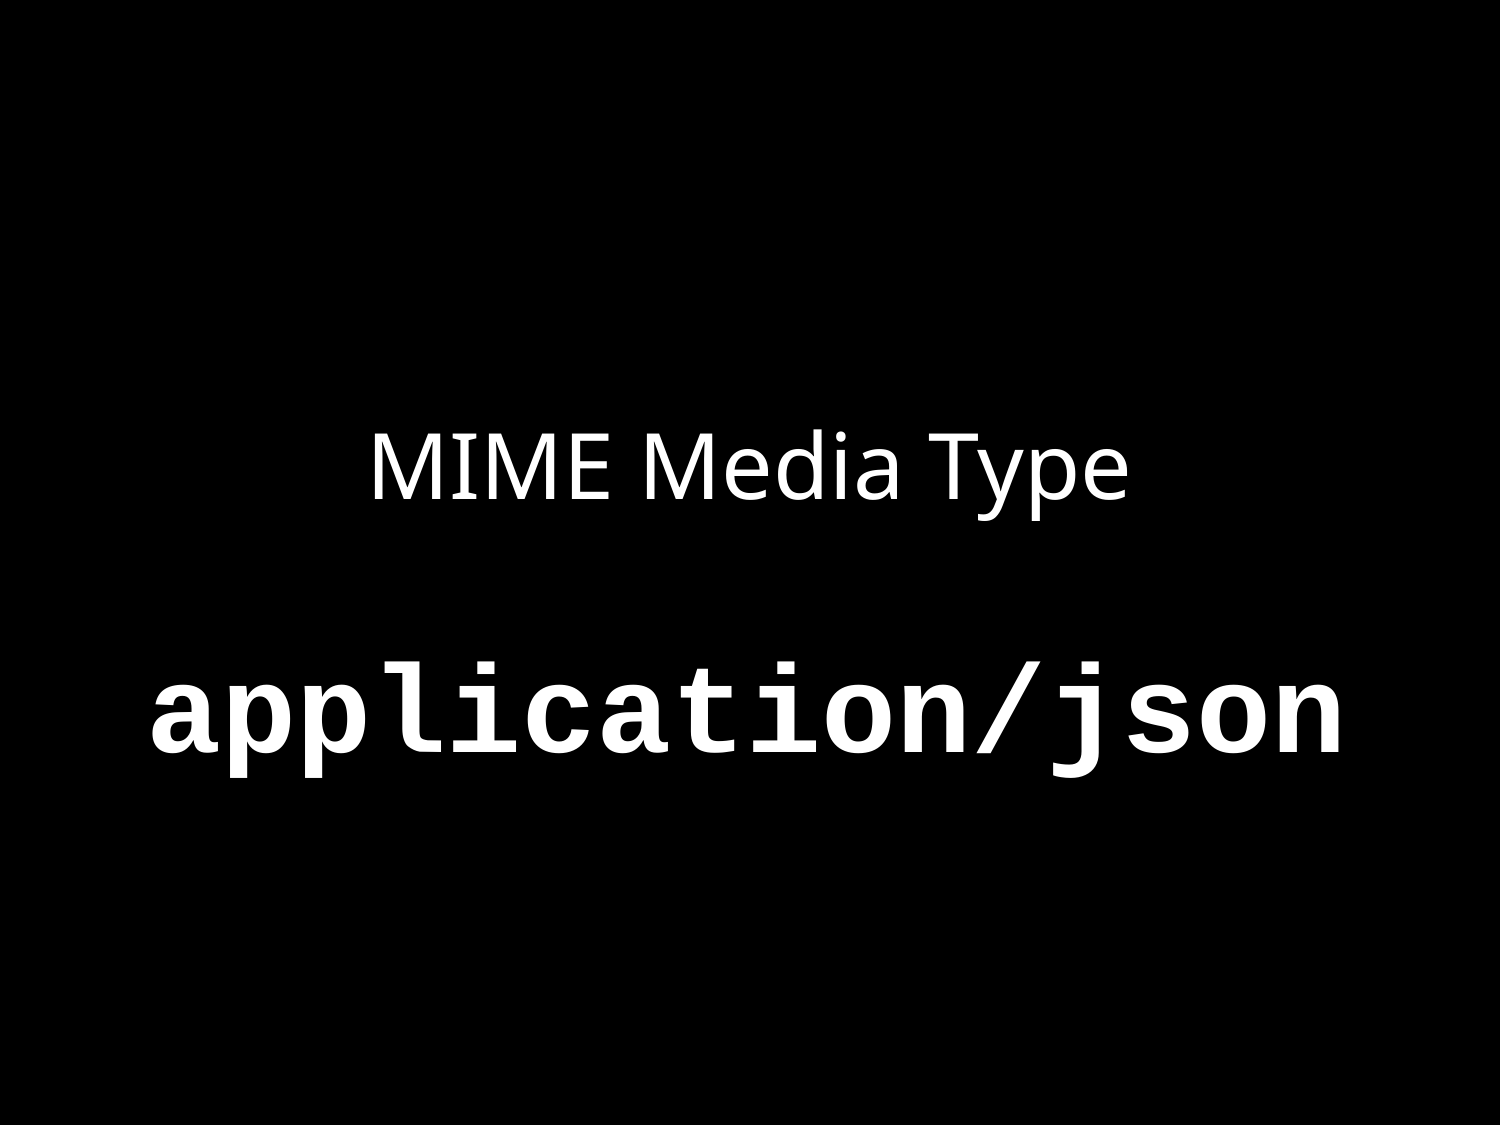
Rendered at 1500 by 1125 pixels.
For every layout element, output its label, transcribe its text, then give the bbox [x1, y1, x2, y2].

subtitle application/json [56, 637, 1437, 925]
title MIME Media Type [112, 349, 1388, 591]
